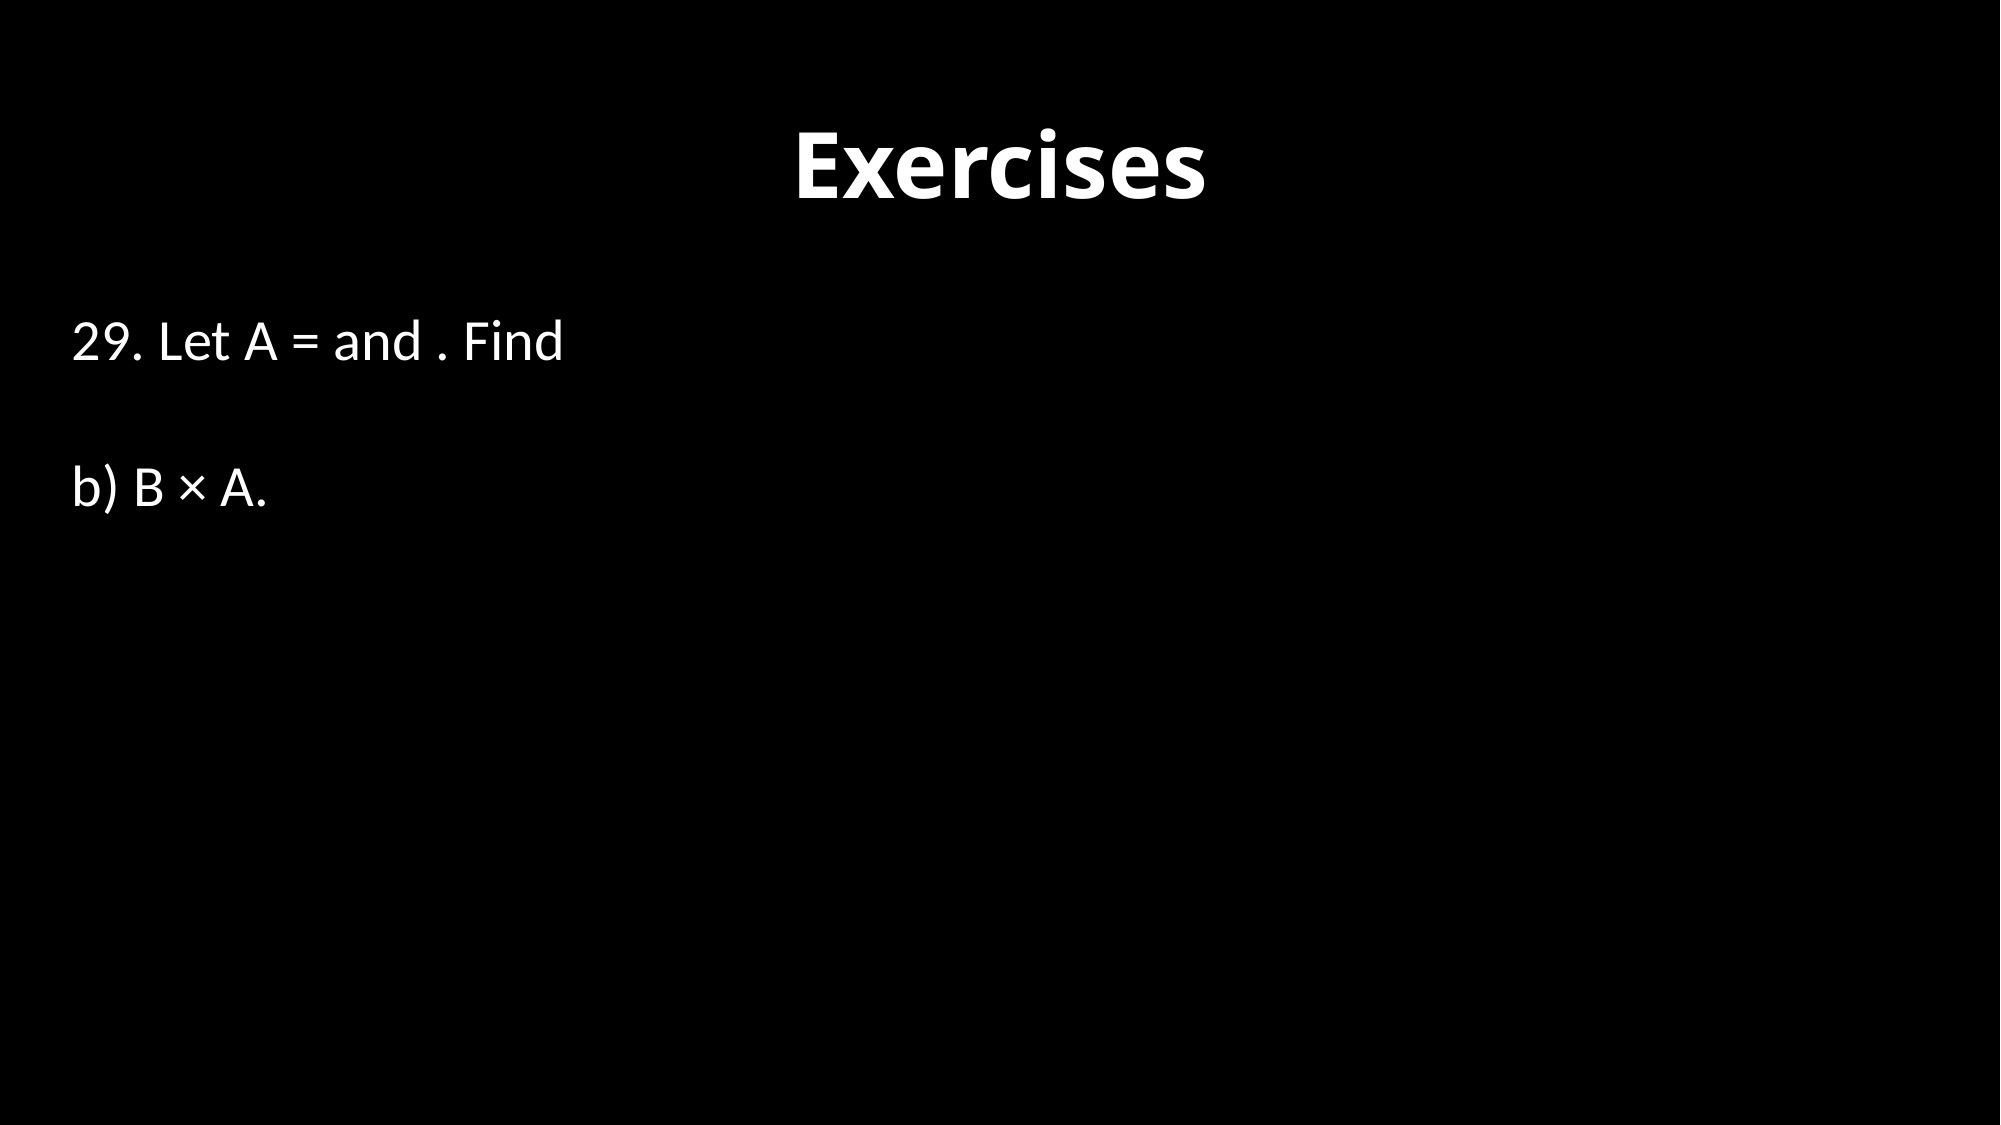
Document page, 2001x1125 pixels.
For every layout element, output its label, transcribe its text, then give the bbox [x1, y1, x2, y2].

title Exercises [137, 59, 1863, 278]
